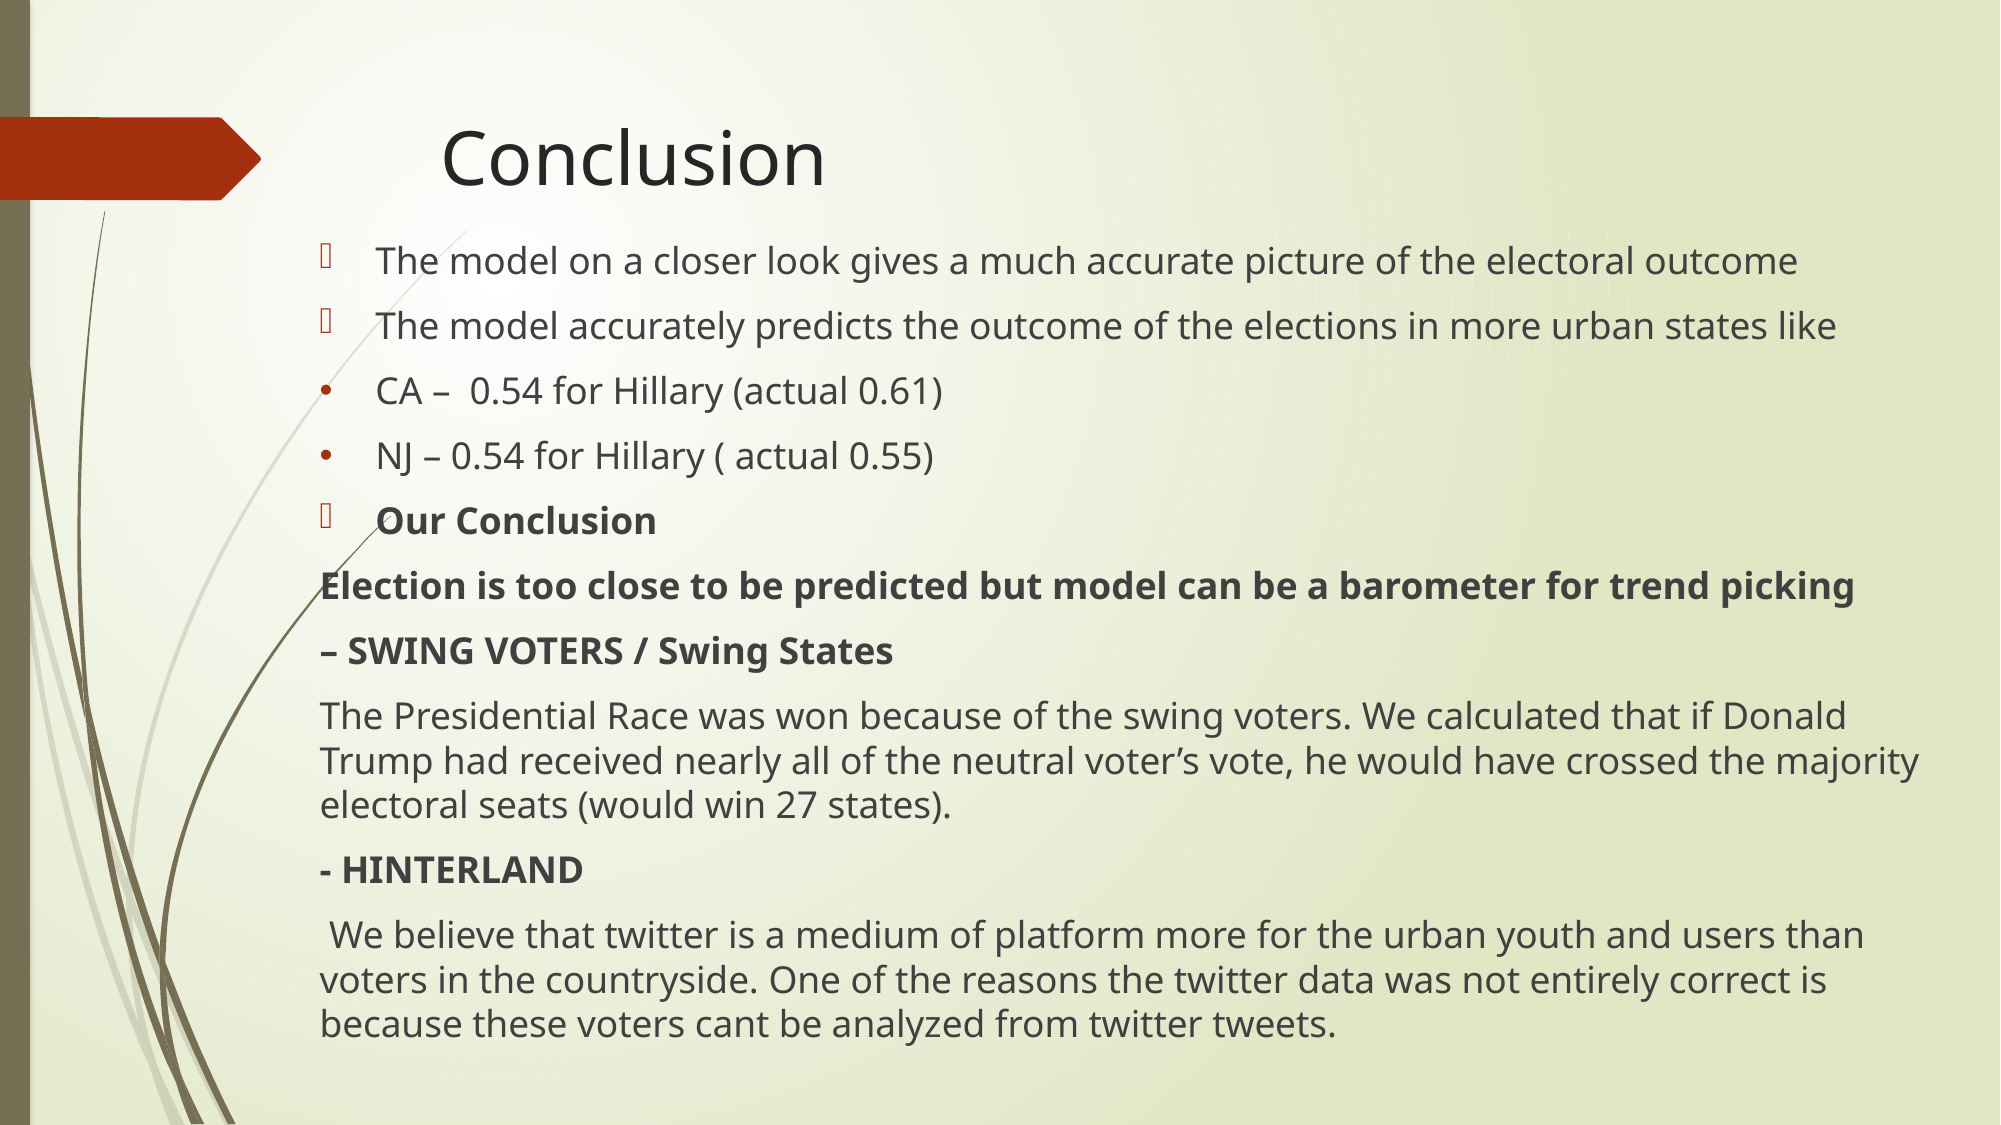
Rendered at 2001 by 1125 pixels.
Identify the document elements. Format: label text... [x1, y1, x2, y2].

title Conclusion [425, 102, 1888, 229]
list The model on a closer look gives a much accurate picture of the electoral outcome The model accurately predicts the outcome of the elections in more urban states like CA – 0.54 for Hillary (actual 0.61) NJ – 0.54 for Hillary ( actual 0.55) Our Conclusion Election is too close to be predicted but model can be a barometer for trend picking – SWING VOTERS / Swing States The Presidential Race was won because of the swing voters. We calculated that if Donald Trump had received nearly all of the neutral voter’s vote, he would have crossed the majority electoral seats (would win 27 states). - HINTERLAND We believe that twitter is a medium of platform more for the urban youth and users than voters in the countryside. One of the reasons the twitter data was not entirely correct is because these voters cant be analyzed from twitter tweets. [304, 229, 1979, 1055]
